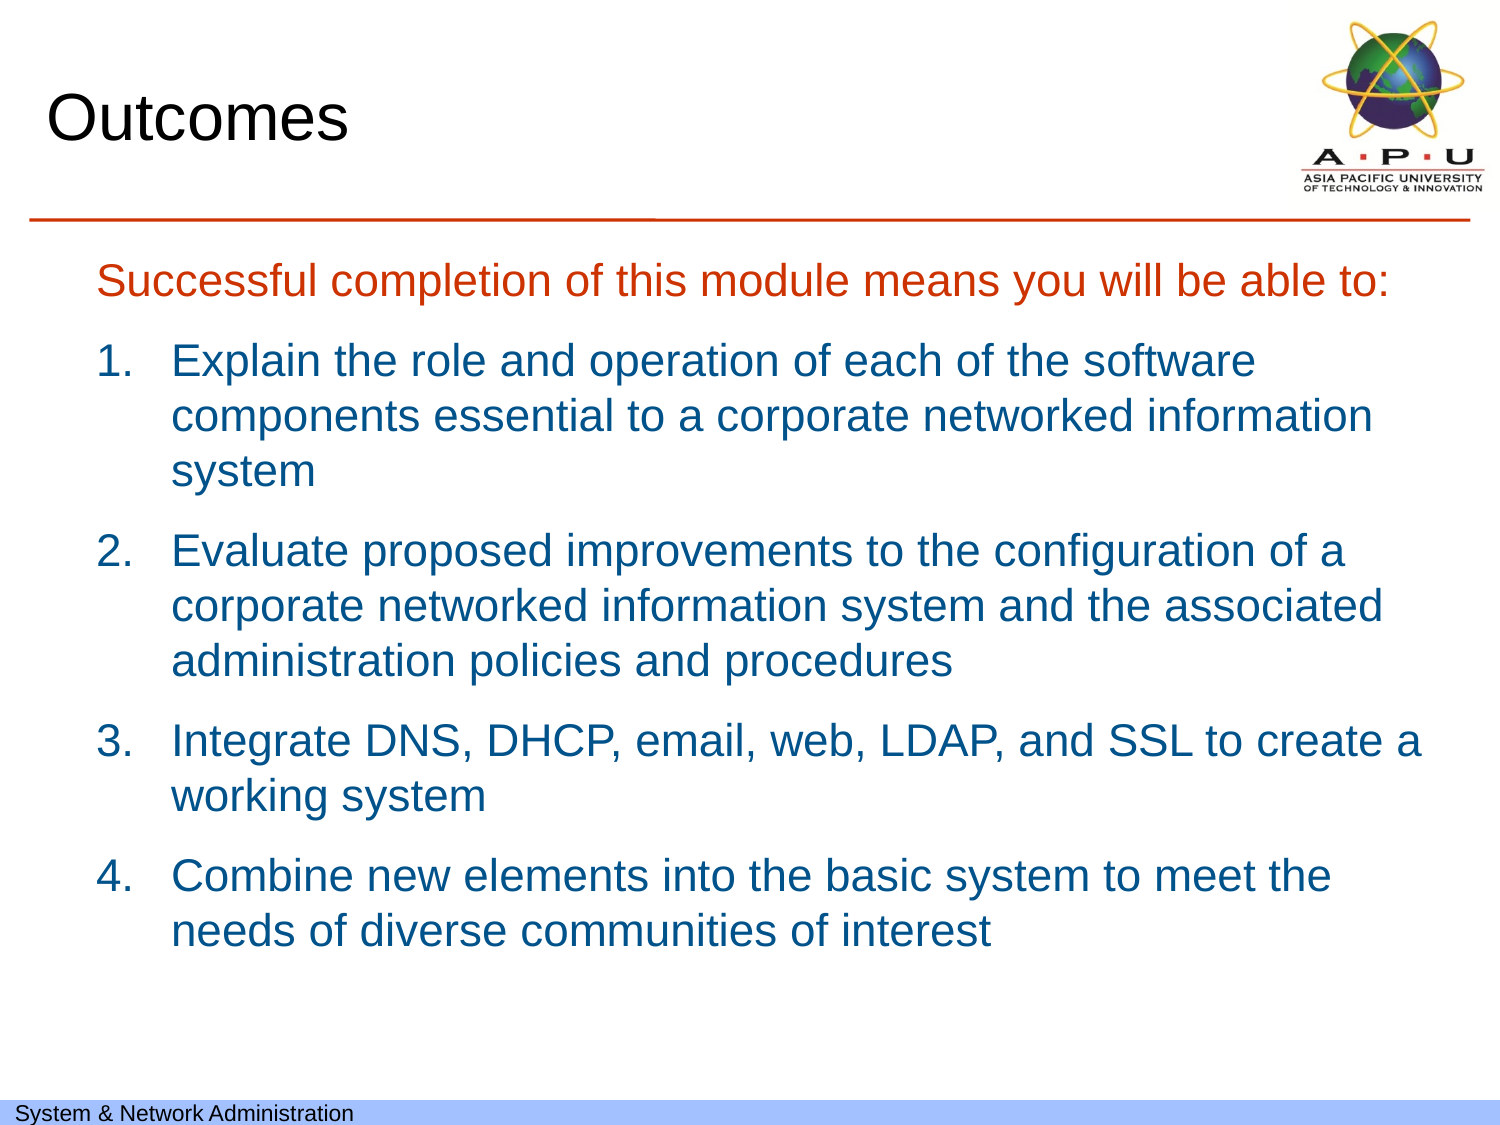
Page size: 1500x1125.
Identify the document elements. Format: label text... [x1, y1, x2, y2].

picture [1287, 0, 1500, 213]
title Outcomes [31, 29, 1111, 198]
list Successful completion of this module means you will be able to: Explain the role and operation of each of the software components essential to a corporate networked information system Evaluate proposed improvements to the configuration of a corporate networked information system and the associated administration policies and procedures Integrate DNS, DHCP, email, web, LDAP, and SSL to create a working system Combine new elements into the basic system to meet the needs of diverse communities of interest [64, 243, 1447, 1077]
